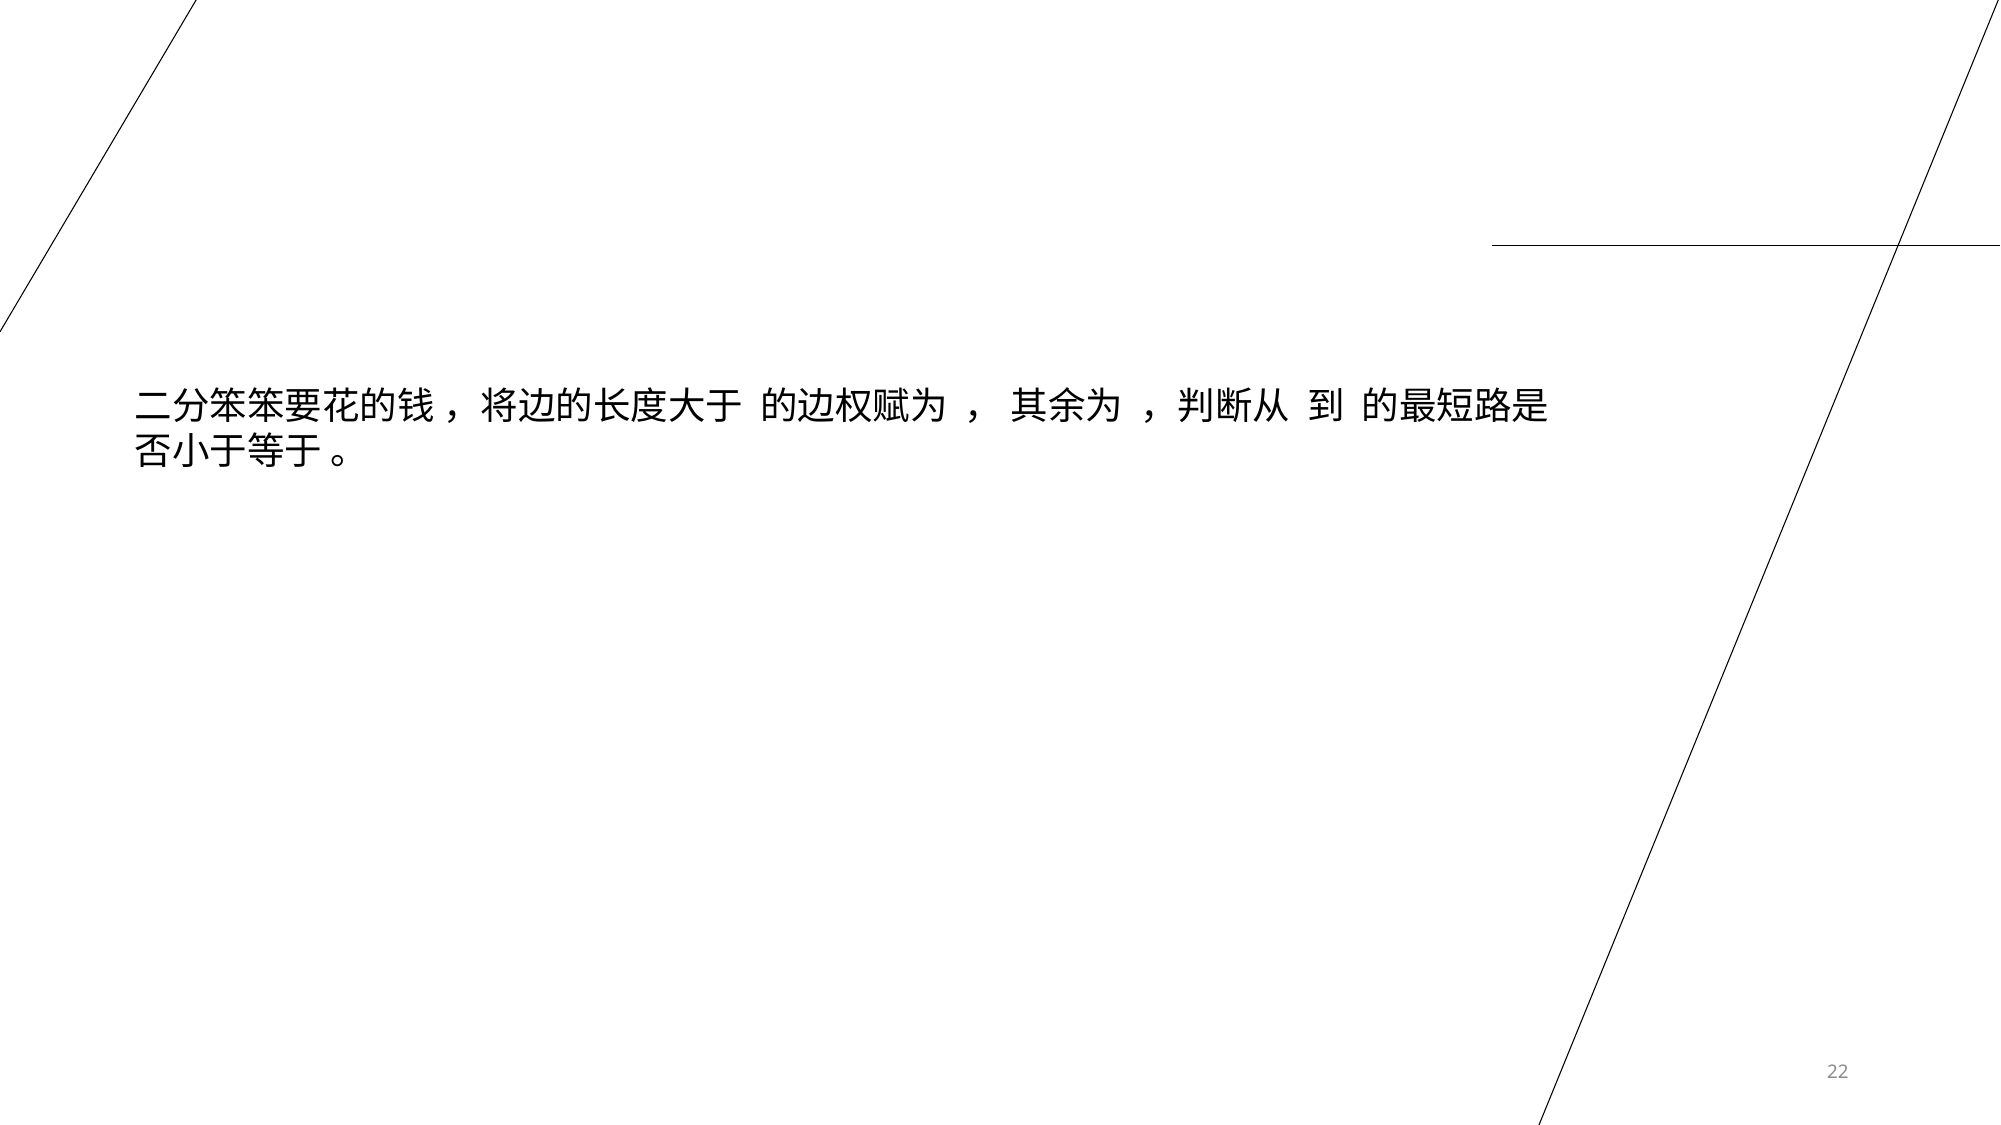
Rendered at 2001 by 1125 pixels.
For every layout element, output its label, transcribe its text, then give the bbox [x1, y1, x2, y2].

slide_number 22 [1701, 1042, 1864, 1103]
